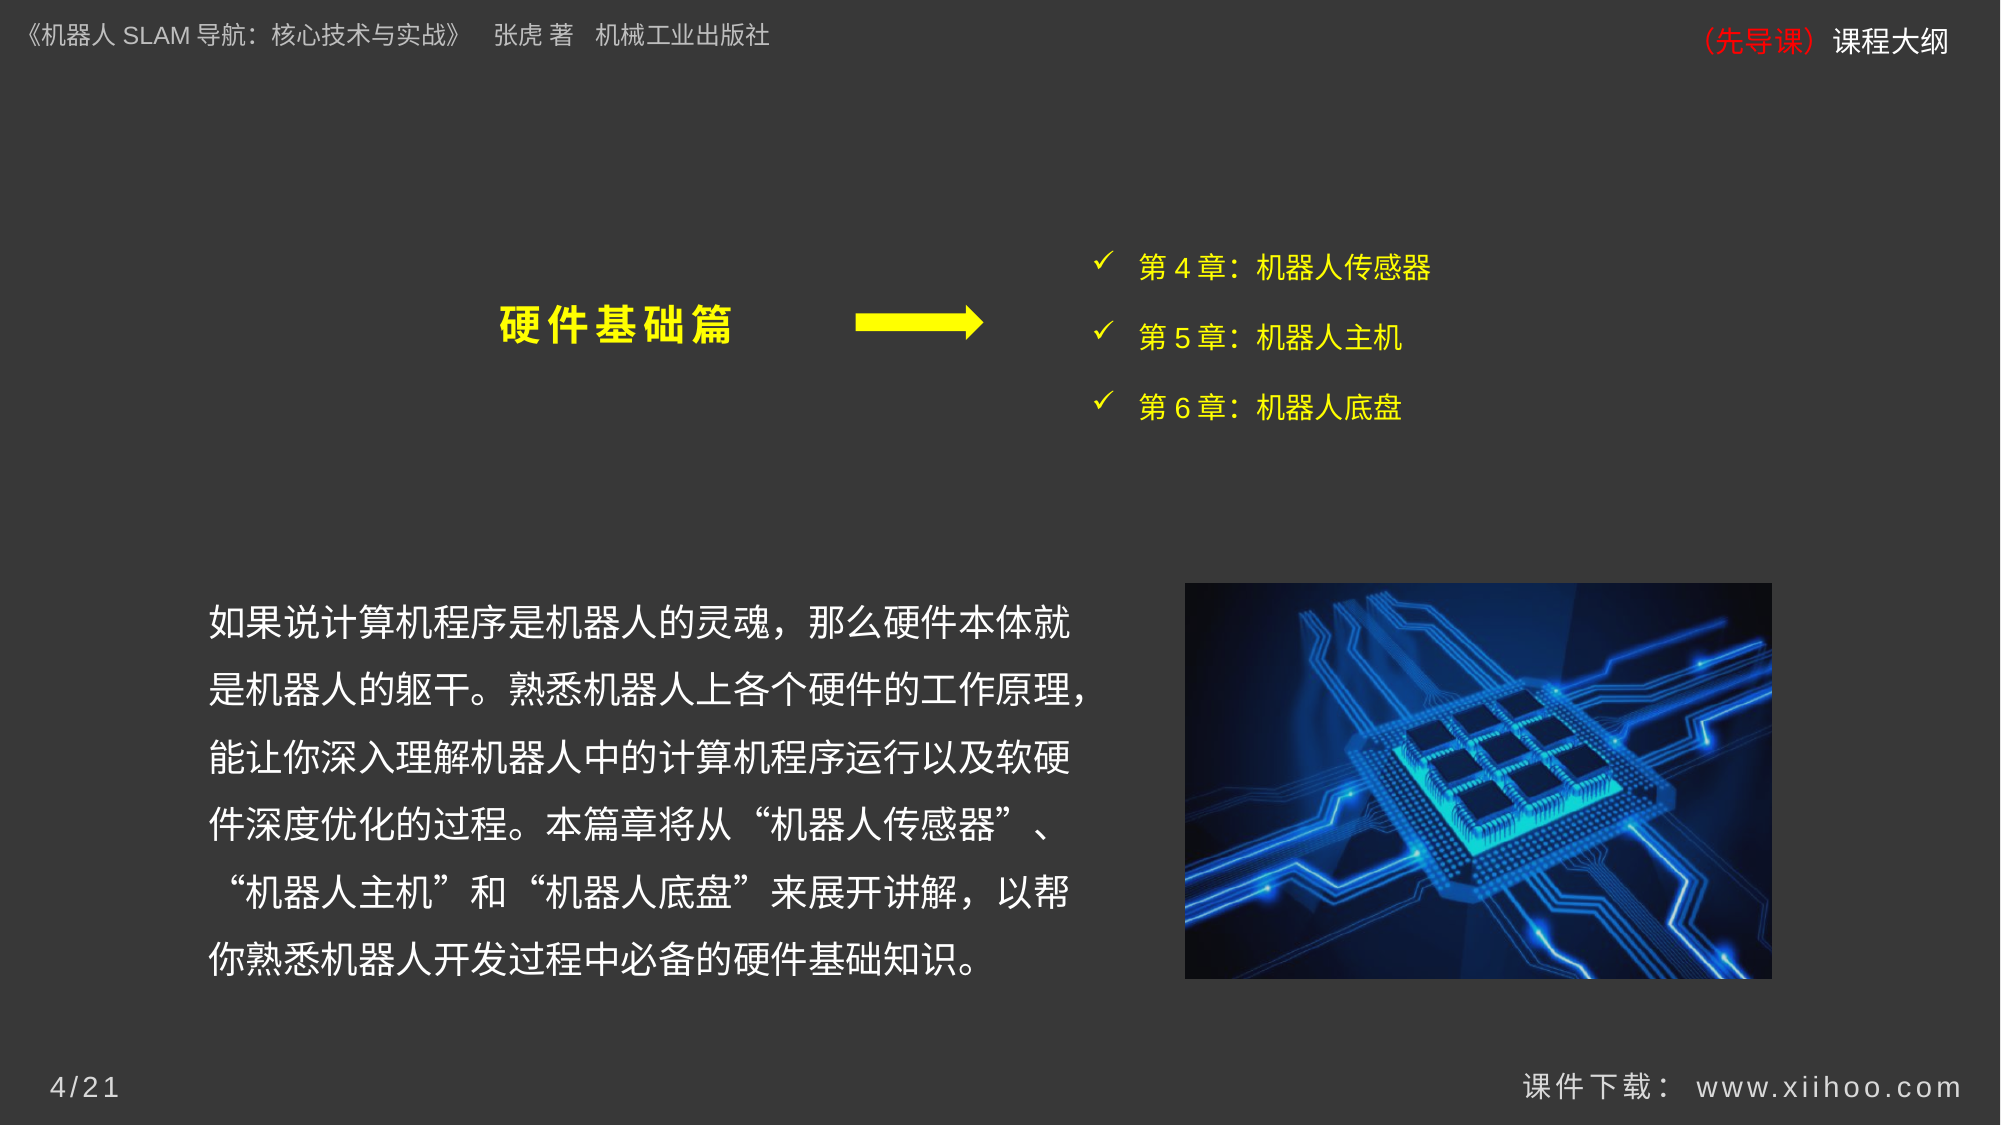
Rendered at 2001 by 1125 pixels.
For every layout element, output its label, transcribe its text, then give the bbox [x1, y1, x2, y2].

text_box [854, 302, 986, 343]
text_box 《机器人SLAM导航：核心技术与实战》 张虎 著 机械工业出版社 [0, 12, 789, 58]
picture [0, 0, 2001, 1125]
text_box 如果说计算机程序是机器人的灵魂，那么硬件本体就是机器人的躯干。熟悉机器人上各个硬件的工作原理，能让你深入理解机器人中的计算机程序运行以及软硬件深度优化的过程。本篇章将从“机器人传感器”、“机器人主机”和“机器人底盘”来展开讲解，以帮你熟悉机器人开发过程中必备的硬件基础知识。 [193, 568, 1115, 989]
text_box 第4章：机器人传感器 第5章：机器人主机 第6章：机器人底盘 [1076, 207, 1562, 432]
text_box 课件下载：www.xiihoo.com [1493, 1057, 1991, 1114]
title 硬件基础篇 [414, 275, 819, 357]
text_box （先导课）课程大纲 [1075, 16, 1965, 66]
text_box 4/21 [34, 1060, 187, 1111]
